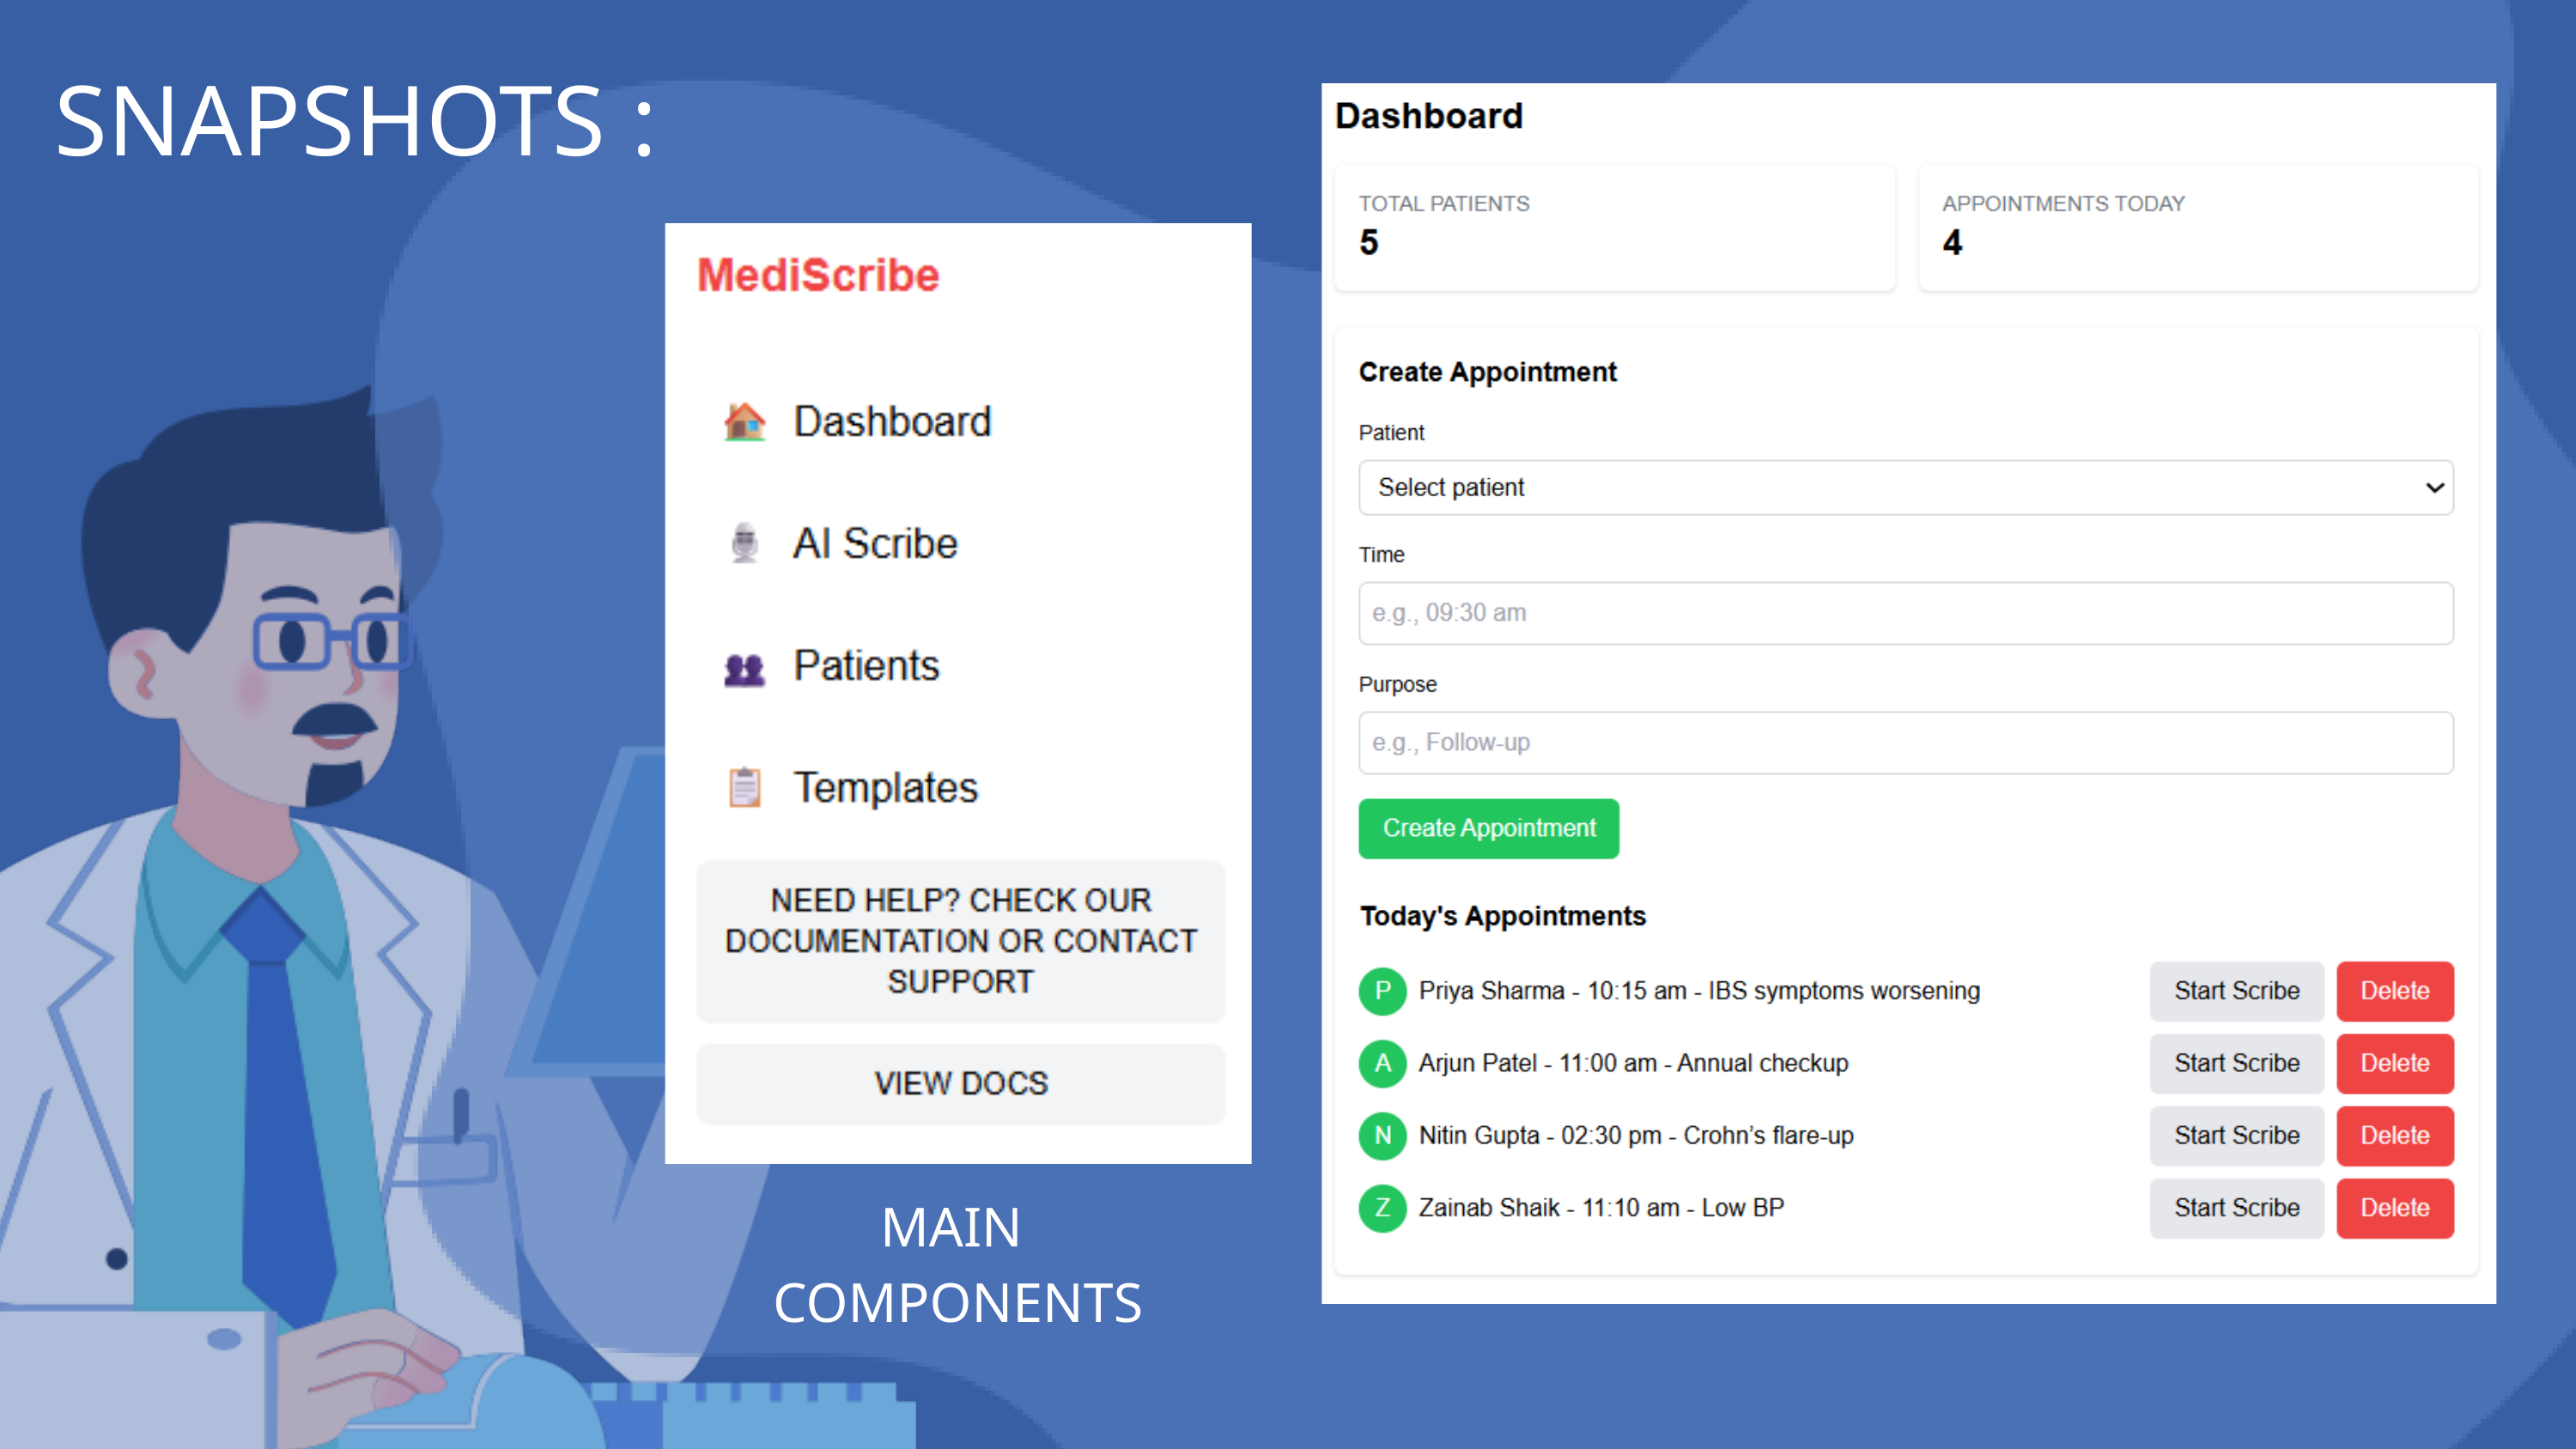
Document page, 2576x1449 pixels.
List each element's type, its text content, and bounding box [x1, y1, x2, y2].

text_box [347, 0, 2576, 1449]
text_box SNAPSHOTS : [54, 39, 908, 176]
text_box [665, 223, 1252, 1164]
text_box [0, 385, 347, 1449]
text_box MAIN COMPONENTS [767, 1182, 1150, 1333]
text_box [1321, 83, 2497, 1304]
